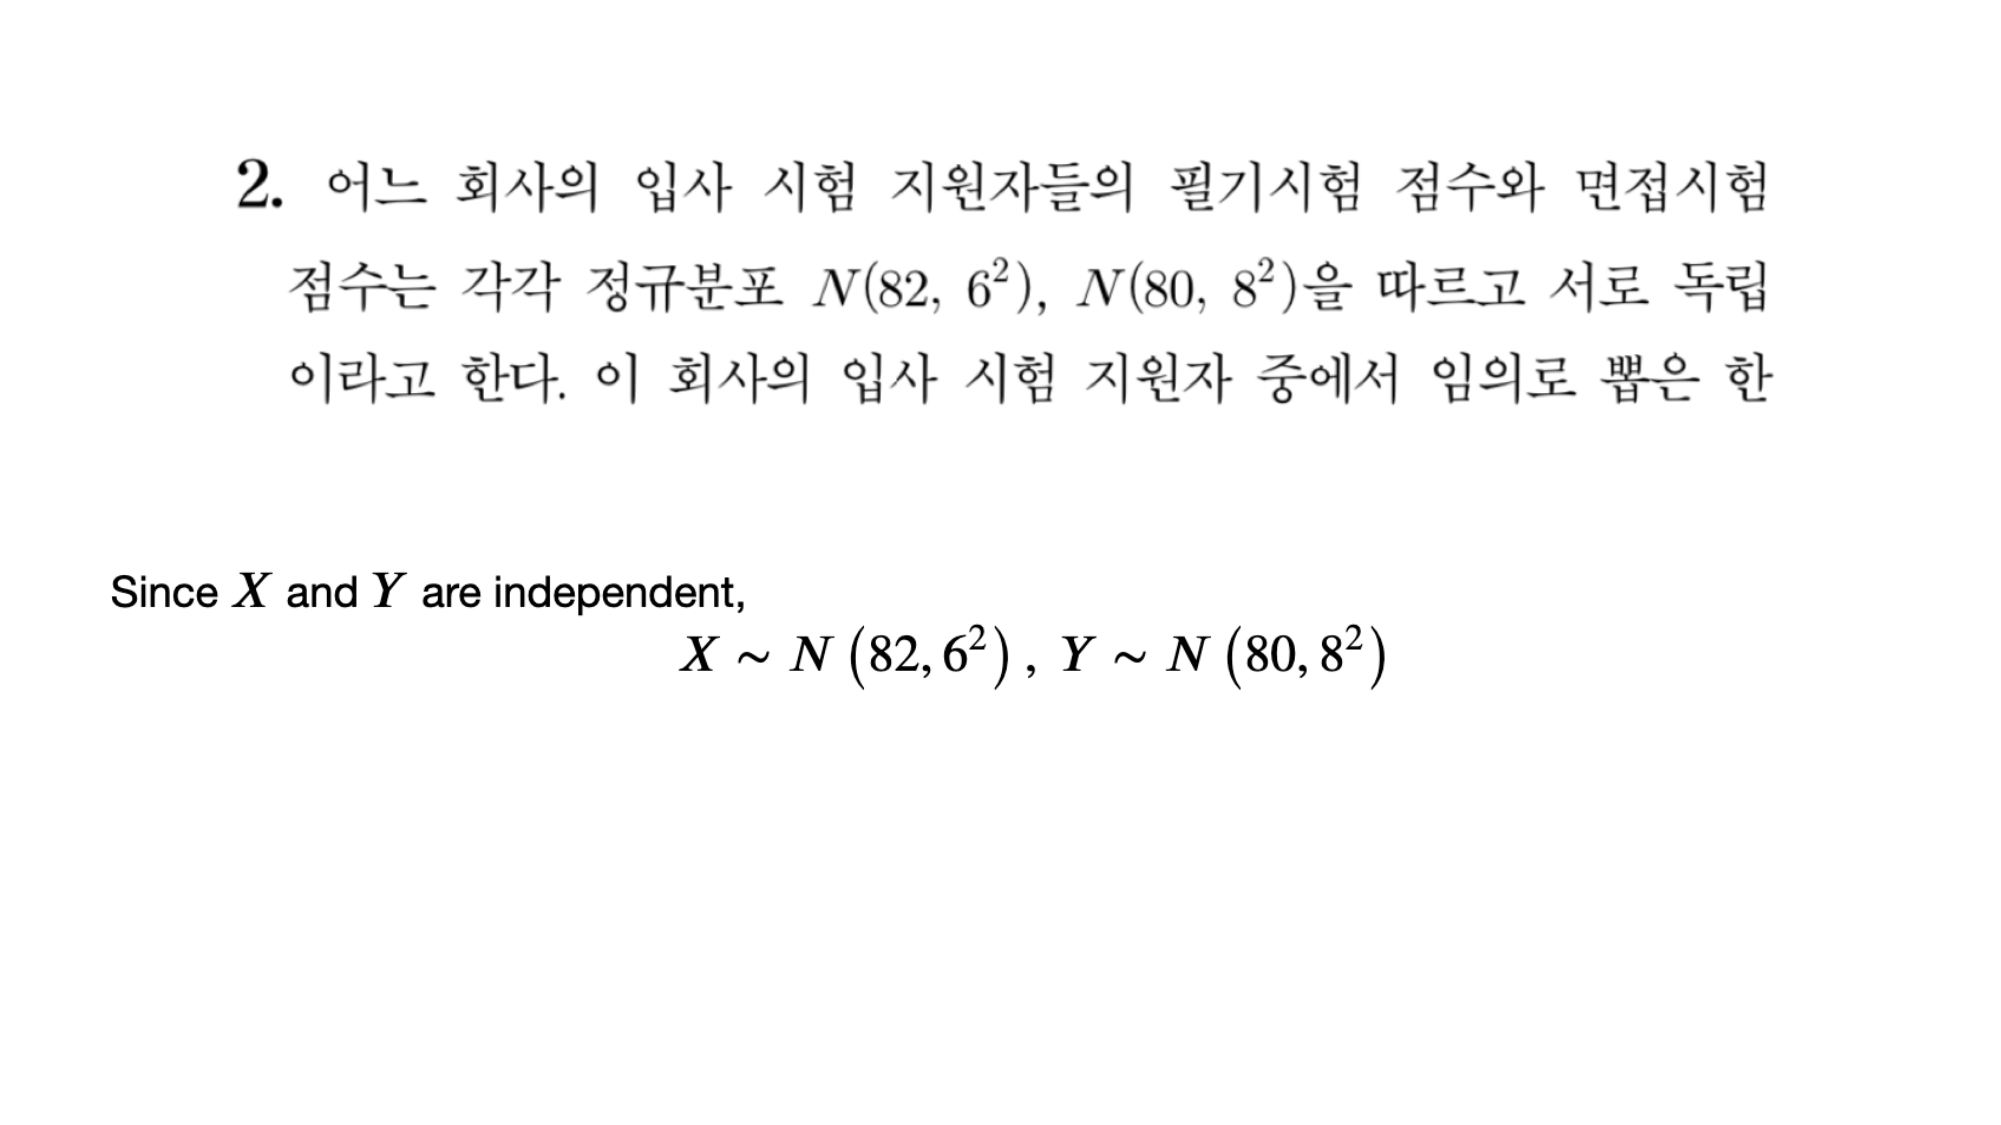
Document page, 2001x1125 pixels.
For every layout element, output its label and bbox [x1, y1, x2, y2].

picture [98, 135, 1920, 968]
